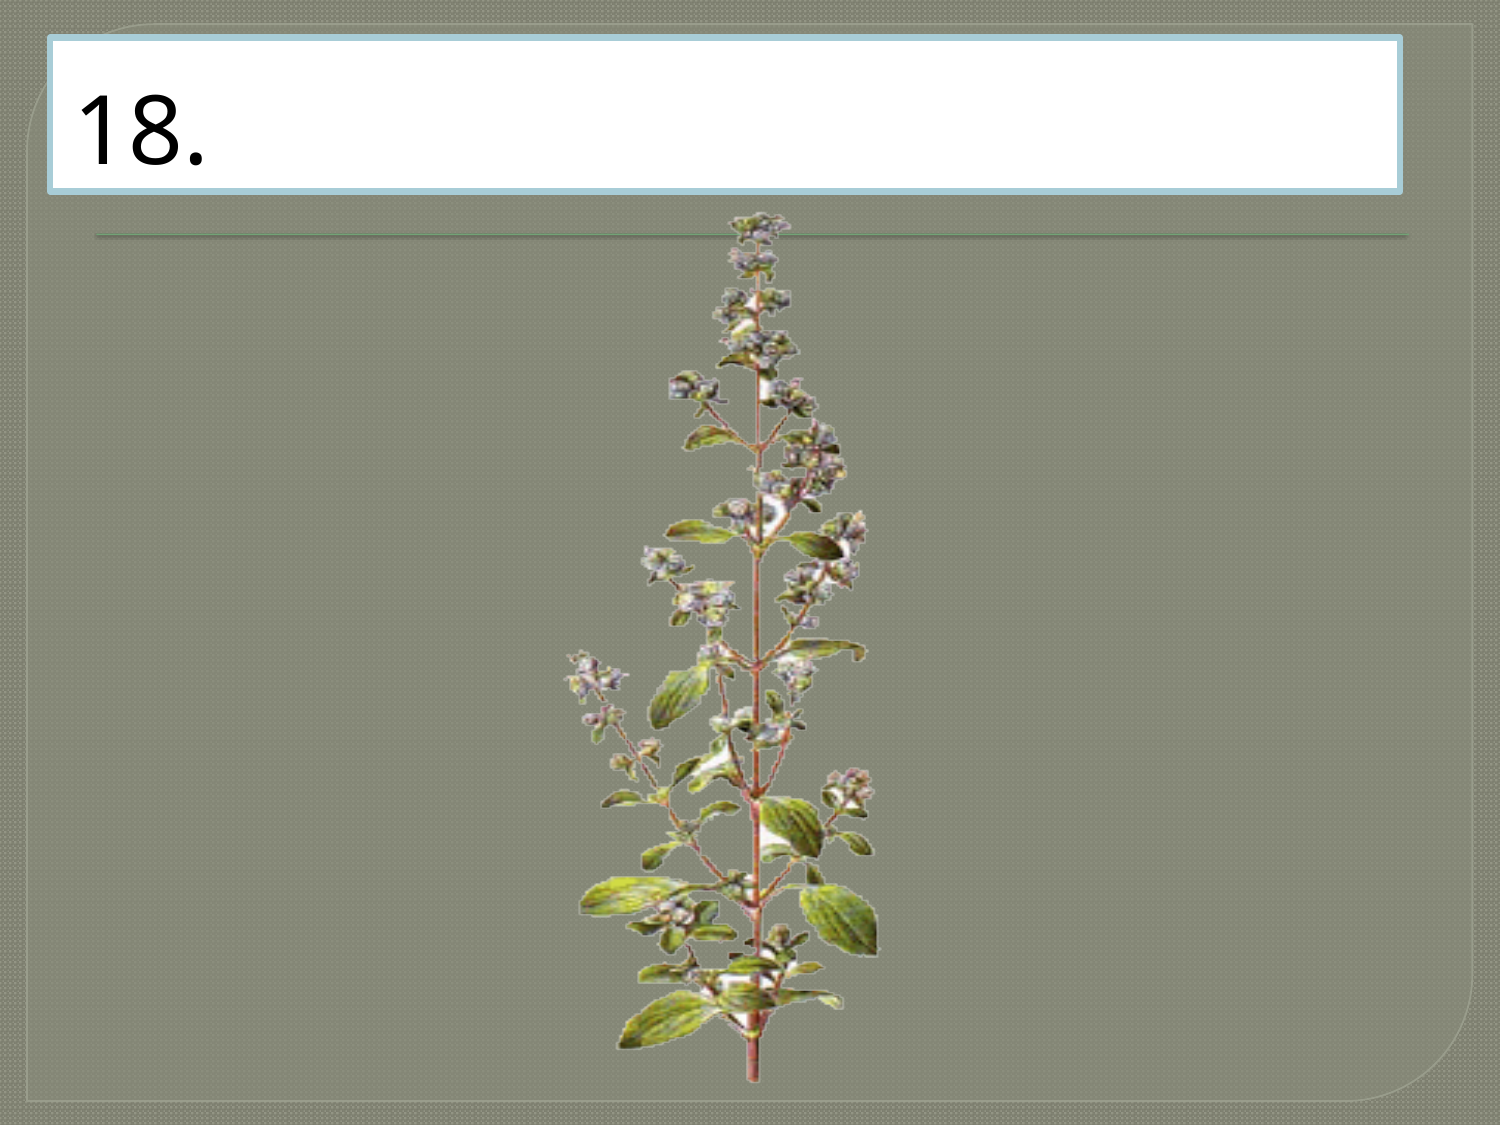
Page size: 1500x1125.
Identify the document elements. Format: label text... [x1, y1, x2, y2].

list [537, 206, 926, 1096]
text_box 18. [47, 34, 1403, 195]
